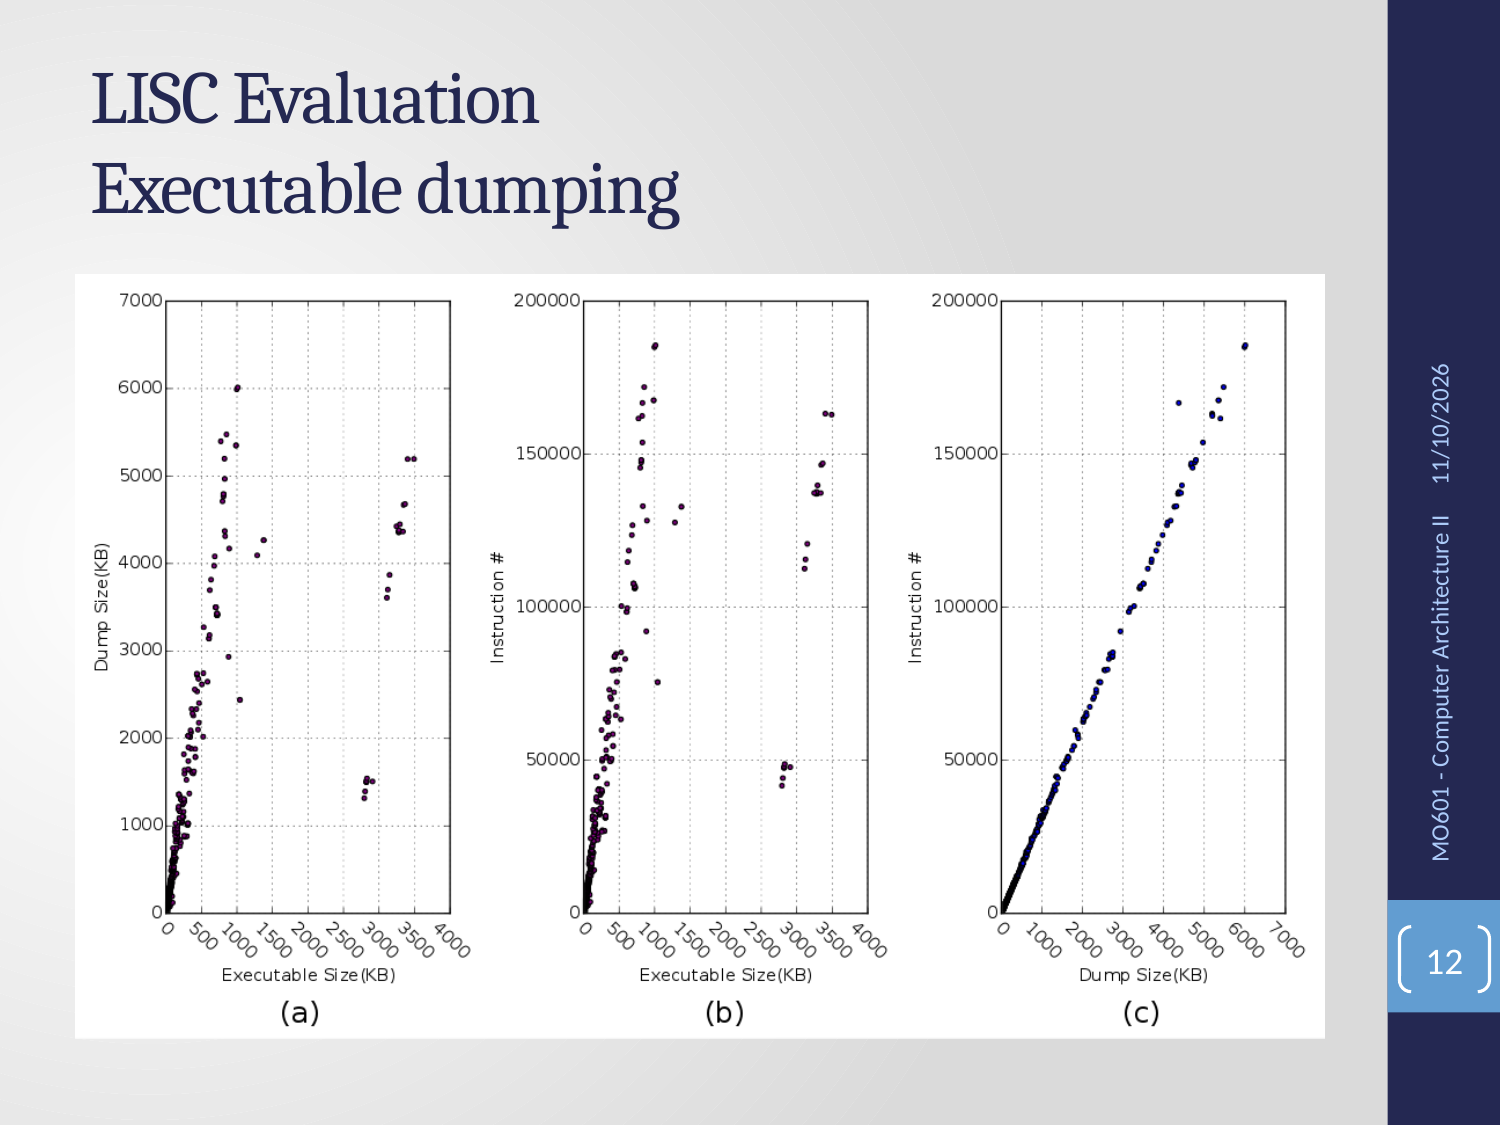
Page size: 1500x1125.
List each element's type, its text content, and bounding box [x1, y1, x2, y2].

footer MO601 - Computer Architecture II [1408, 500, 1469, 889]
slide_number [1408, 100, 1469, 500]
title LISC Evaluation Executable dumping [75, 45, 1325, 233]
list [74, 273, 1326, 1039]
slide_number 12 [1397, 925, 1492, 994]
